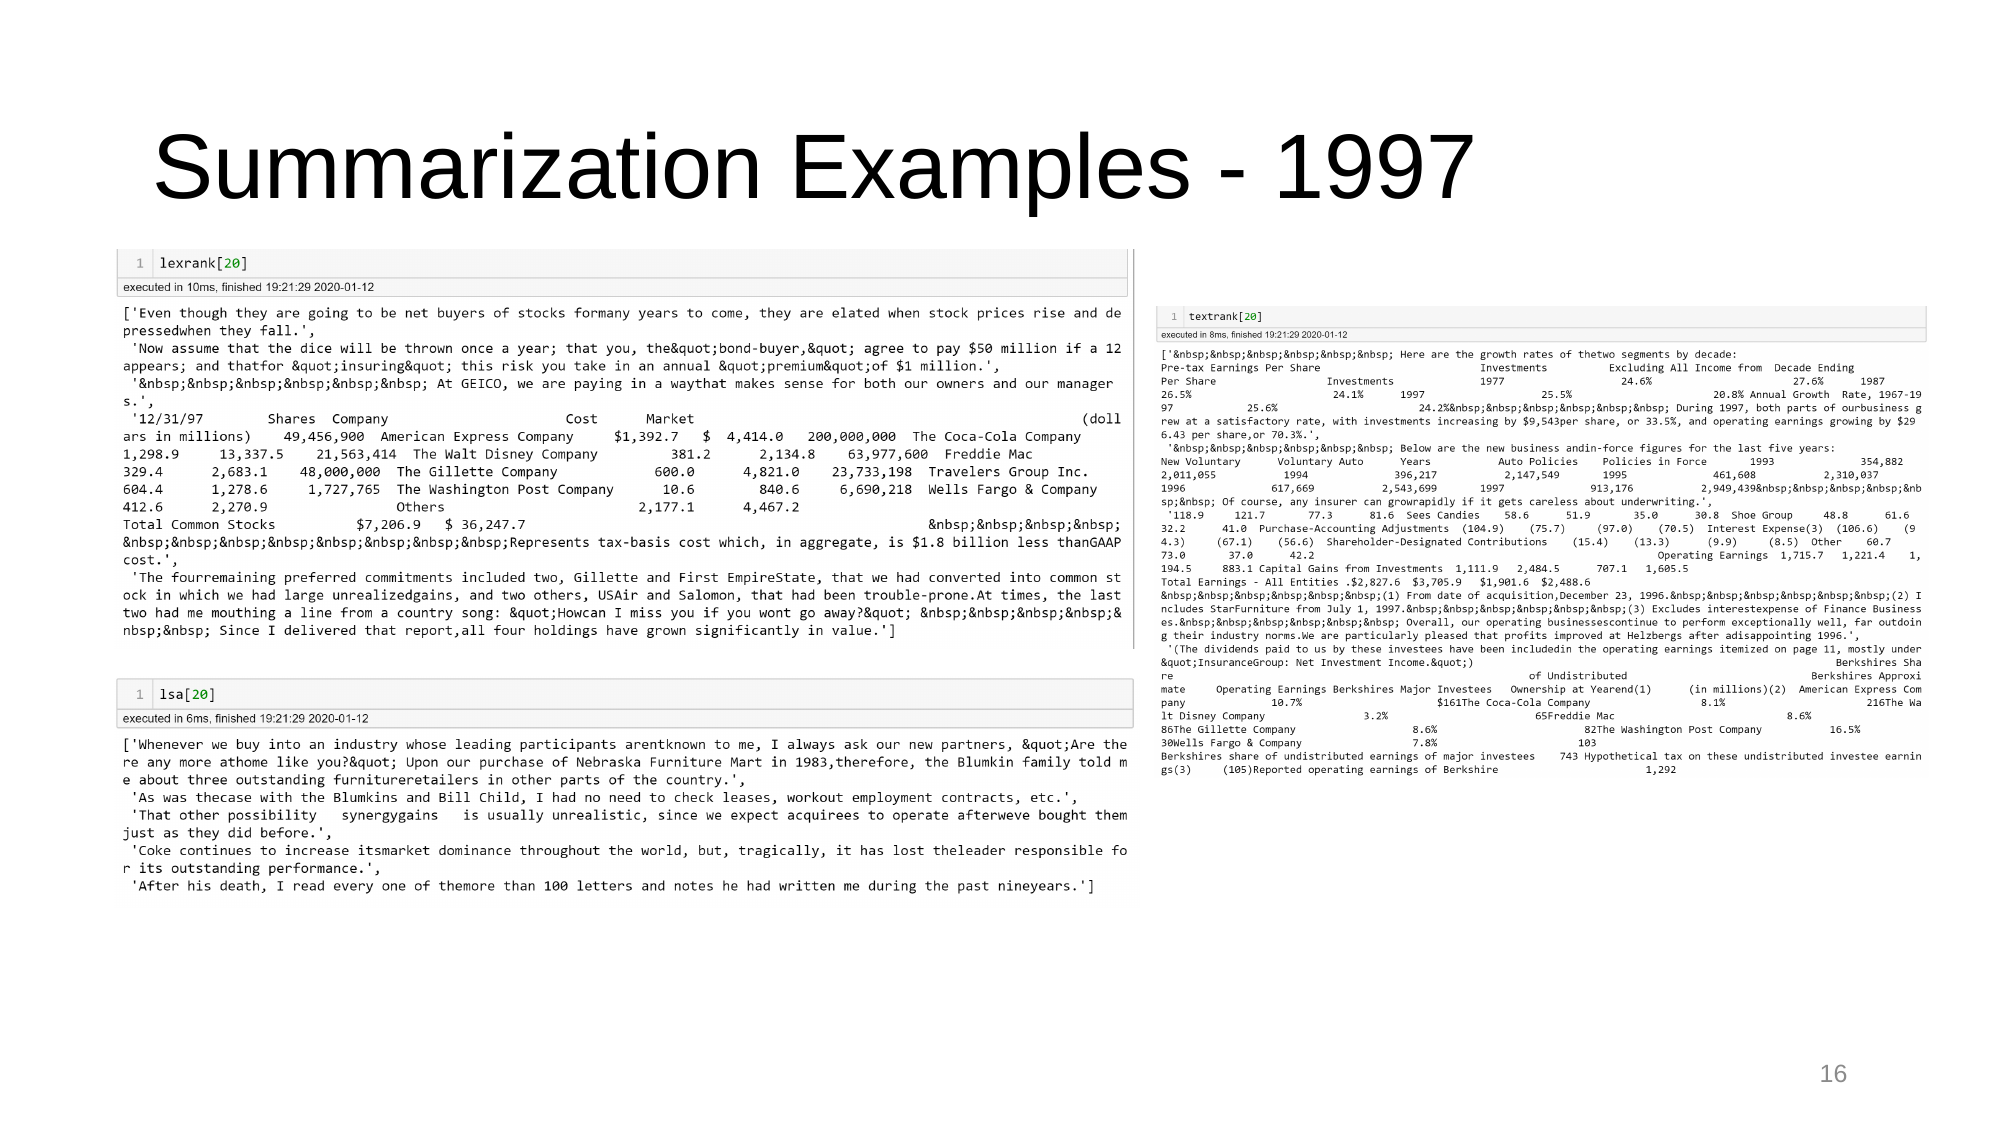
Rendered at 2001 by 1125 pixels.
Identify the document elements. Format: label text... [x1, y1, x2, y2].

picture [1154, 306, 1929, 779]
title Summarization Examples - 1997 [137, 59, 1863, 278]
picture [113, 249, 1135, 649]
picture [114, 676, 1140, 909]
slide_number 16 [1412, 1042, 1863, 1103]
